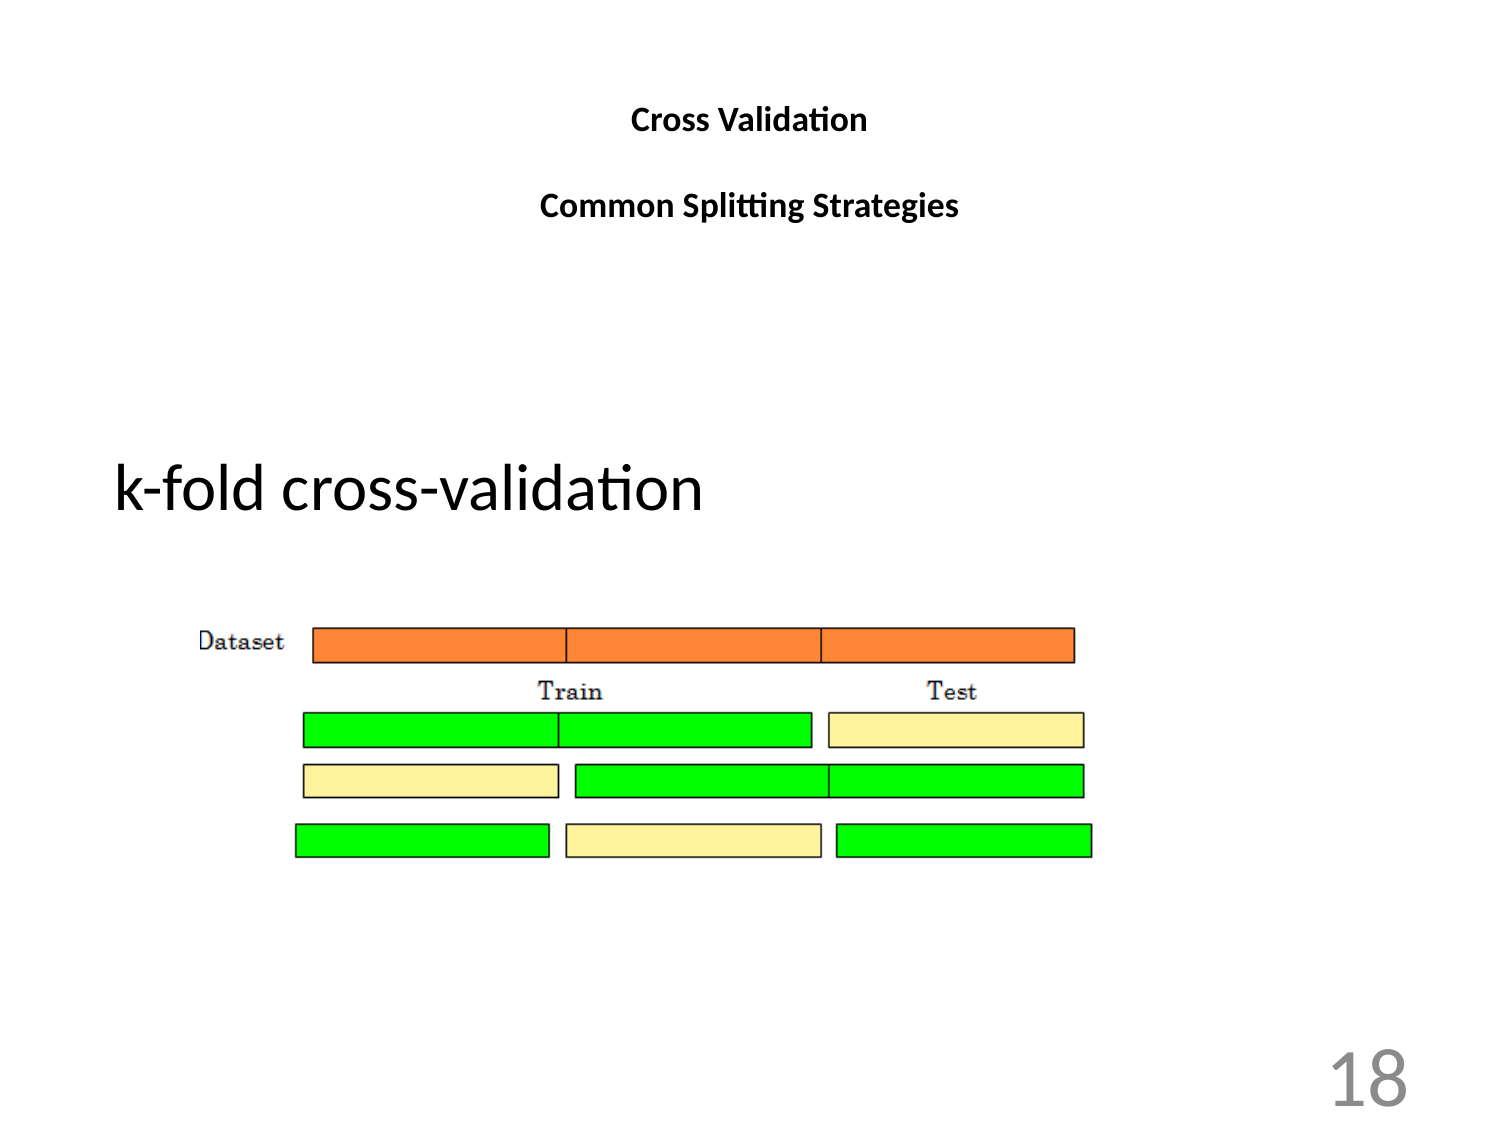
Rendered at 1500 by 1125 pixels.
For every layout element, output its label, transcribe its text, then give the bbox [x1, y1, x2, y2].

slide_number 18 [1074, 1042, 1425, 1103]
list k-fold cross-validation [99, 249, 1450, 993]
picture [199, 612, 1102, 935]
title Cross Validation Common Splitting Strategies [75, 45, 1425, 233]
